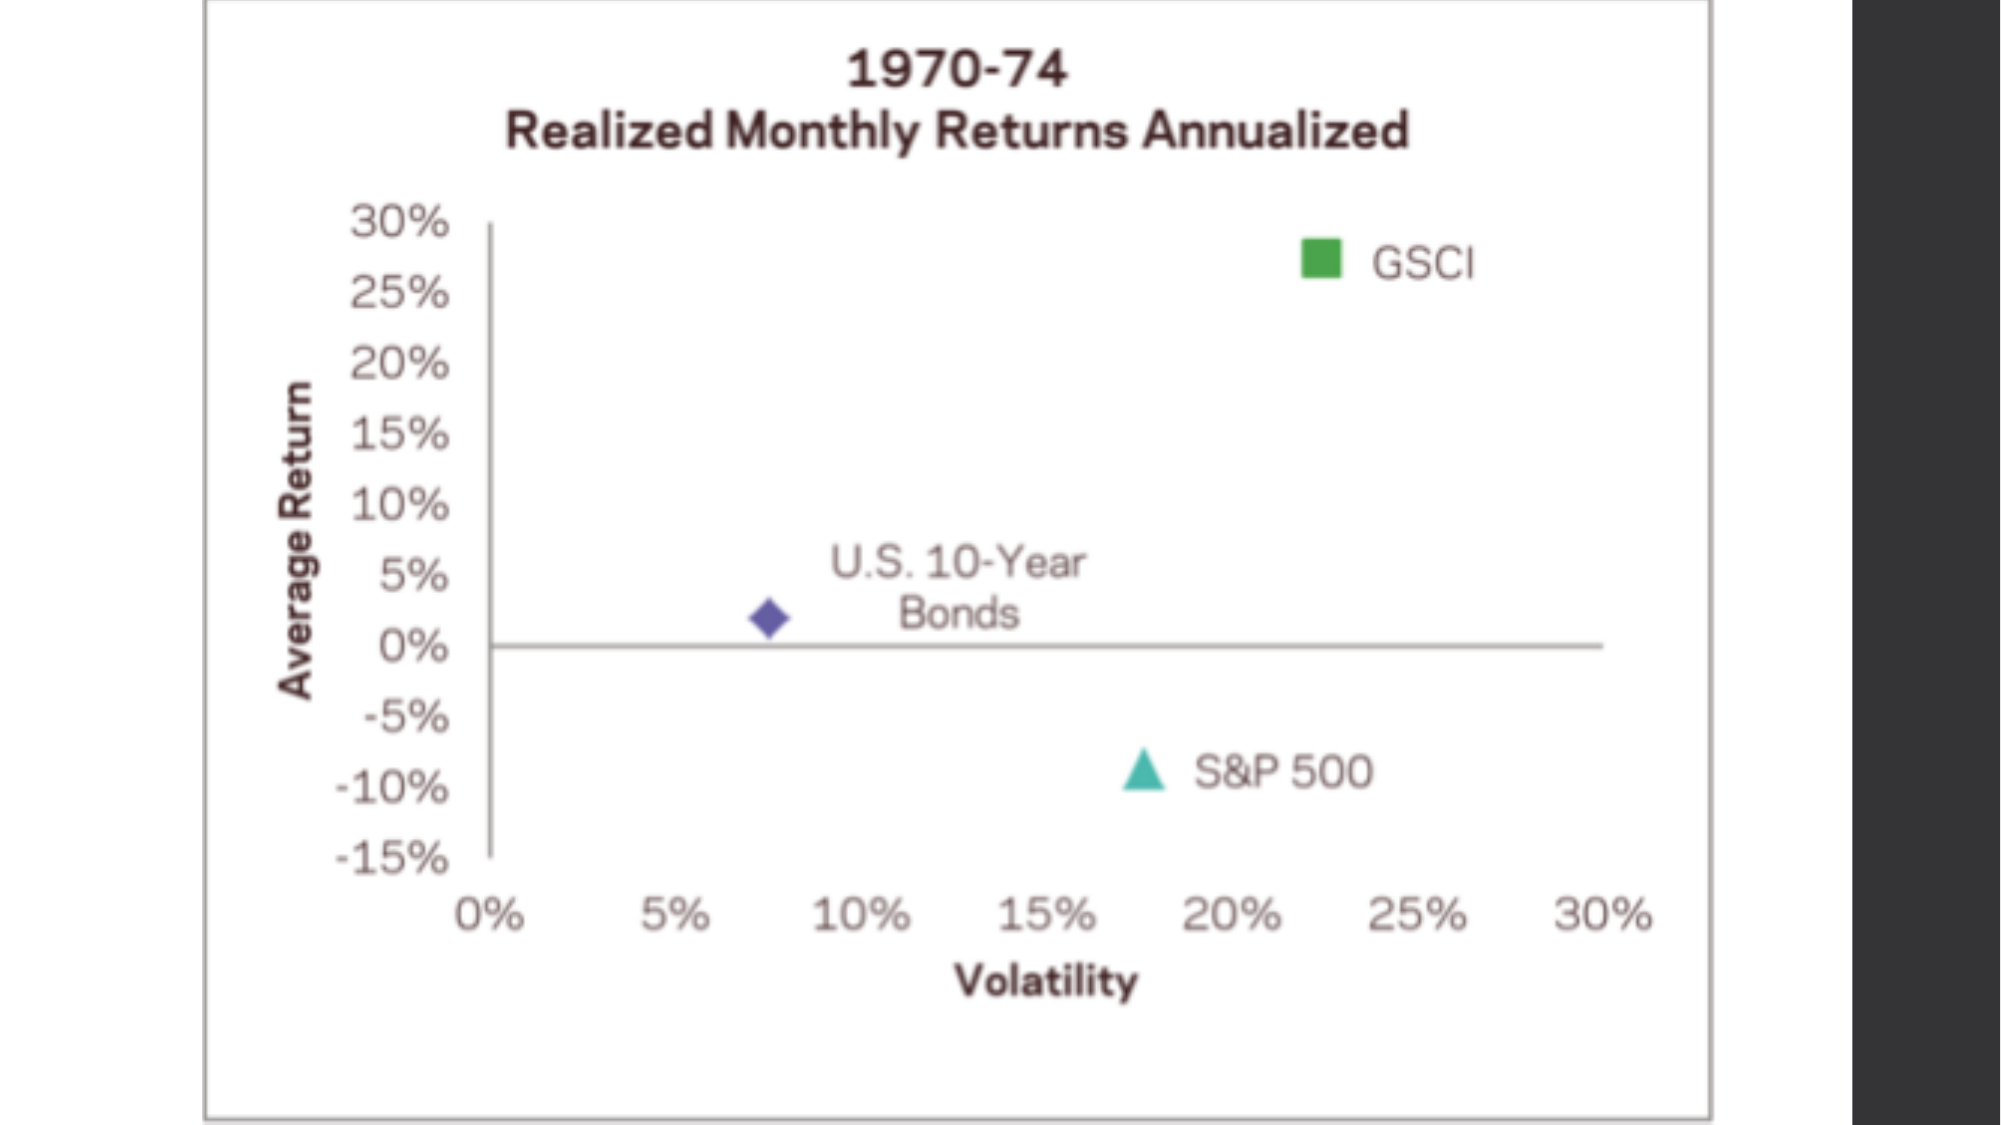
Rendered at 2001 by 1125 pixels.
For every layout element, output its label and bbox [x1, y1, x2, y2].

picture [202, 0, 1718, 1125]
